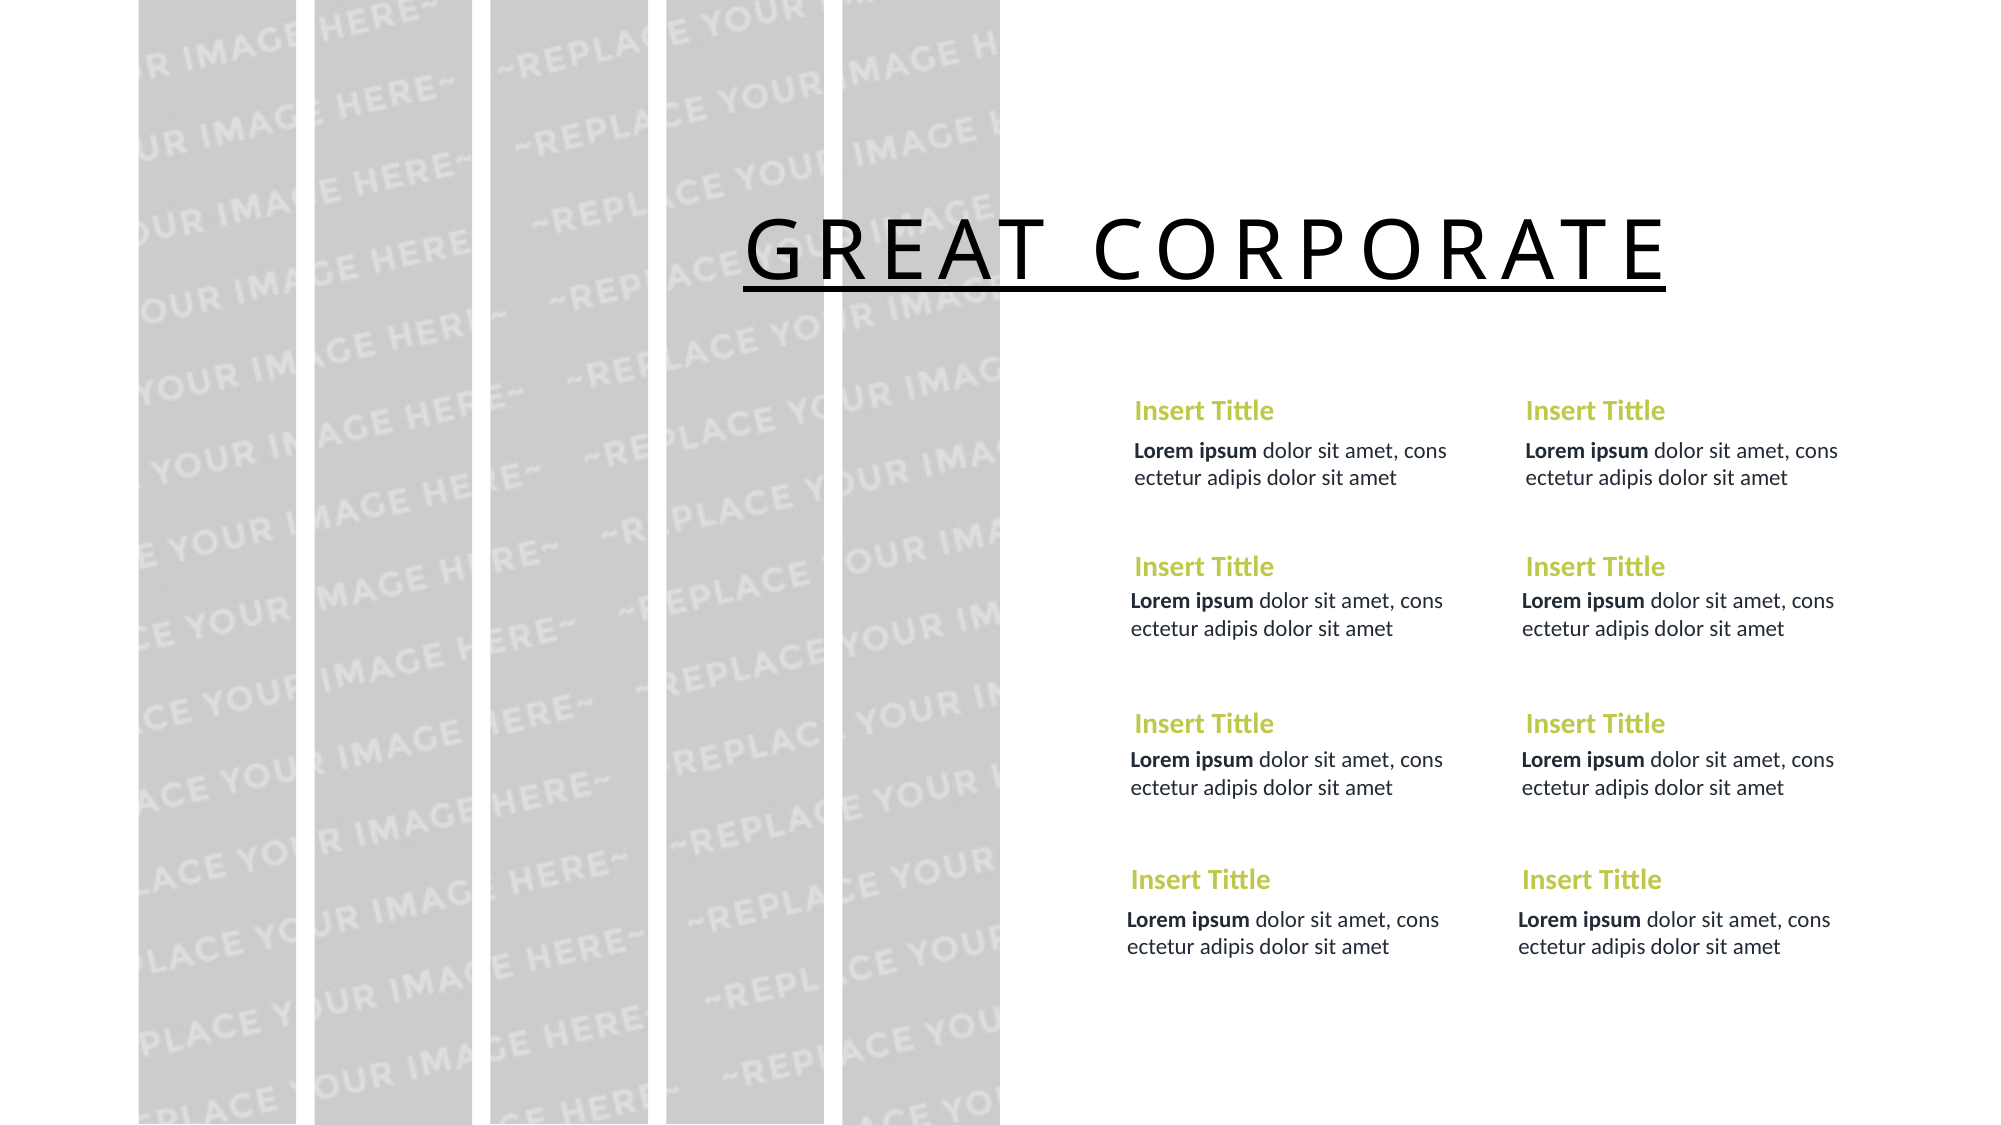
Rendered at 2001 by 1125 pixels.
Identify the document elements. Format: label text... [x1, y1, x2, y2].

text_box Lorem ipsum dolor sit amet, cons ectetur adipis dolor sit amet [1507, 578, 1865, 649]
text_box Insert Tittle [1510, 366, 1748, 434]
text_box Lorem ipsum dolor sit amet, cons ectetur adipis dolor sit amet [1112, 896, 1471, 967]
text_box Lorem ipsum dolor sit amet, cons ectetur adipis dolor sit amet [1115, 737, 1474, 808]
text_box Lorem ipsum dolor sit amet, cons ectetur adipis dolor sit amet [1510, 428, 1869, 498]
text_box Lorem ipsum dolor sit amet, cons ectetur adipis dolor sit amet [1507, 737, 1865, 808]
text_box Insert Tittle [1119, 522, 1356, 591]
text_box Lorem ipsum dolor sit amet, cons ectetur adipis dolor sit amet [1119, 428, 1478, 498]
text_box Lorem ipsum dolor sit amet, cons ectetur adipis dolor sit amet [1116, 578, 1474, 649]
picture [138, 0, 1000, 1125]
text_box Insert Tittle [1507, 835, 1744, 904]
text_box Insert Tittle [1510, 522, 1748, 591]
text_box Insert Tittle [1115, 835, 1353, 904]
text_box Insert Tittle [1119, 366, 1356, 434]
text_box Lorem ipsum dolor sit amet, cons ectetur adipis dolor sit amet [1503, 896, 1862, 967]
text_box Insert Tittle [1119, 679, 1356, 747]
text_box GREAT CORPORATE [1000, 188, 1682, 304]
text_box Insert Tittle [1510, 679, 1748, 747]
